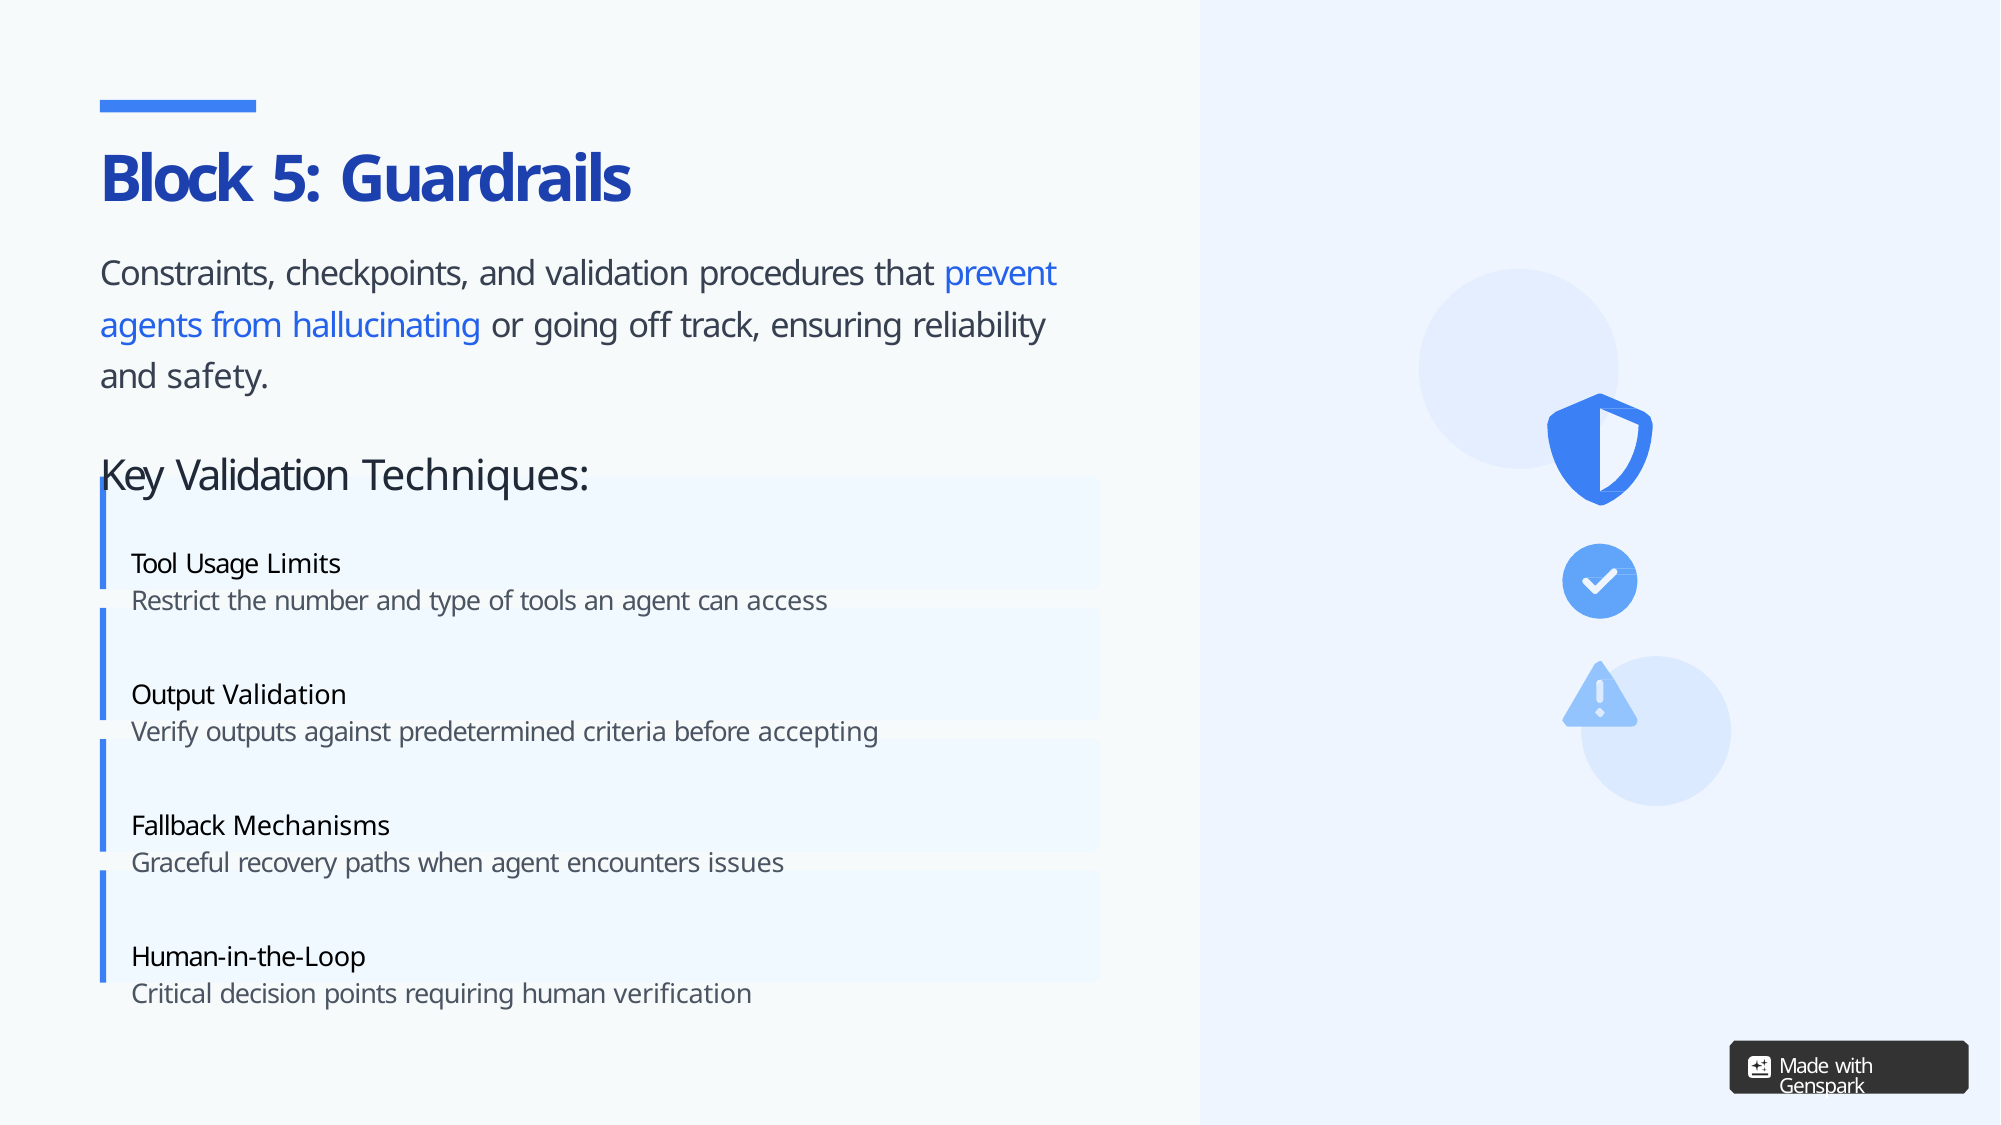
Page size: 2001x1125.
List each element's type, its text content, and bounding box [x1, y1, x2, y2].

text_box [99, 738, 1101, 852]
text_box Constraints, checkpoints, and validation procedures that prevent agents from hallucinating or going off track, ensuring reliability and safety. Key Validation Techniques: Tool Usage Limits Restrict the number and type of tools an agent can access Output Validation Verify outputs against predetermined criteria before accepting Fallback Mechanisms Graceful recovery paths when agent encounters issues Human-in-the-Loop Critical decision points requiring human verification [97, 239, 1096, 476]
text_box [1199, 0, 2000, 1125]
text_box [99, 476, 1101, 590]
text_box Constraints, checkpoints, and validation procedures that prevent agents from hallucinating or going off track, ensuring reliability and safety. Key Validation Techniques: Tool Usage Limits Restrict the number and type of tools an agent can access Output Validation Verify outputs against predetermined criteria before accepting Fallback Mechanisms Graceful recovery paths when agent encounters issues Human-in-the-Loop Critical decision points requiring human verification [97, 596, 1096, 608]
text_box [99, 870, 1101, 984]
text_box [99, 99, 257, 113]
title Block 5: Guardrails [97, 134, 725, 239]
text_box Constraints, checkpoints, and validation procedures that prevent agents from hallucinating or going off track, ensuring reliability and safety. Key Validation Techniques: Tool Usage Limits Restrict the number and type of tools an agent can access Output Validation Verify outputs against predetermined criteria before accepting Fallback Mechanisms Graceful recovery paths when agent encounters issues Human-in-the-Loop Critical decision points requiring human verification [97, 989, 1096, 1010]
text_box Constraints, checkpoints, and validation procedures that prevent agents from hallucinating or going off track, ensuring reliability and safety. Key Validation Techniques: Tool Usage Limits Restrict the number and type of tools an agent can access Output Validation Verify outputs against predetermined criteria before accepting Fallback Mechanisms Graceful recovery paths when agent encounters issues Human-in-the-Loop Critical decision points requiring human verification [97, 858, 1096, 870]
text_box Constraints, checkpoints, and validation procedures that prevent agents from hallucinating or going off track, ensuring reliability and safety. Key Validation Techniques: Tool Usage Limits Restrict the number and type of tools an agent can access Output Validation Verify outputs against predetermined criteria before accepting Fallback Mechanisms Graceful recovery paths when agent encounters issues Human-in-the-Loop Critical decision points requiring human verification [97, 727, 1096, 739]
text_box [99, 607, 1101, 721]
